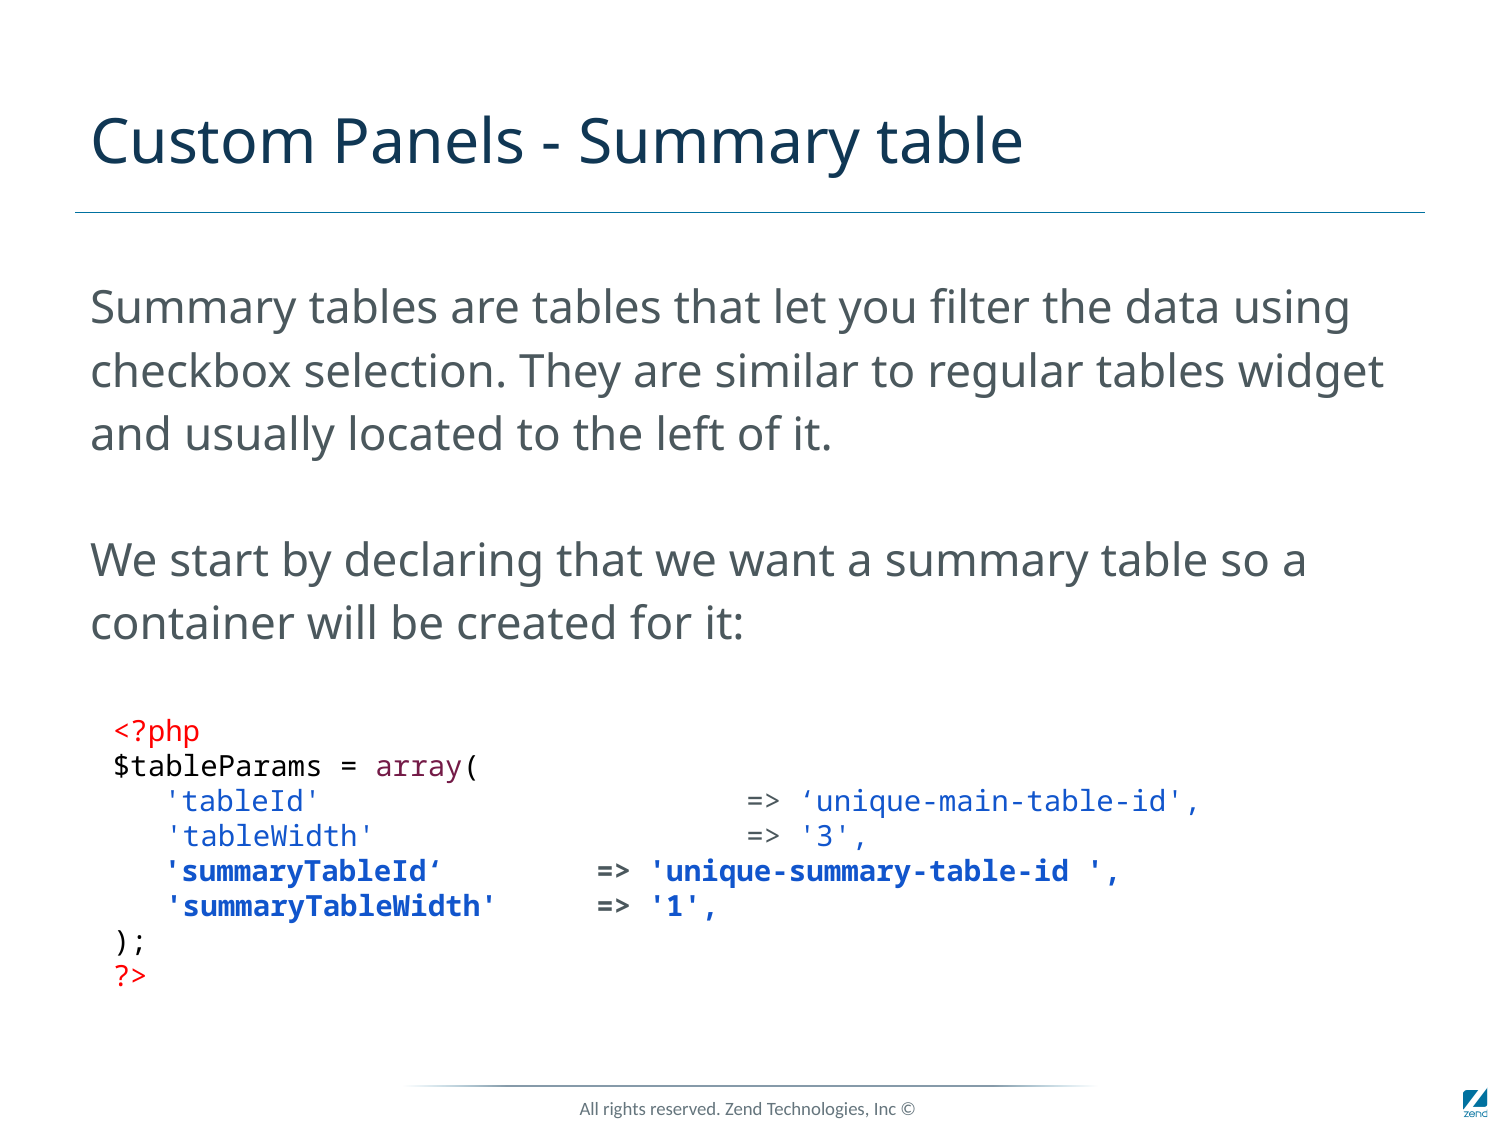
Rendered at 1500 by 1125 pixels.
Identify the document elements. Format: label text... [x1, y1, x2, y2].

list Summary tables are tables that let you filter the data using checkbox selection. They are similar to regular tables widget and usually located to the left of it. We start by declaring that we want a summary table so a container will be created for it: <?php $tableParams = array( 'tableId' => ‘unique-main-table-id', 'tableWidth' => '3', 'summaryTableId‘ => 'unique-summary-table-id ', 'summaryTableWidth' => '1', ); ?> [75, 262, 1425, 1005]
picture [1463, 1087, 1488, 1118]
title Custom Panels - Summary table [75, 45, 1425, 233]
